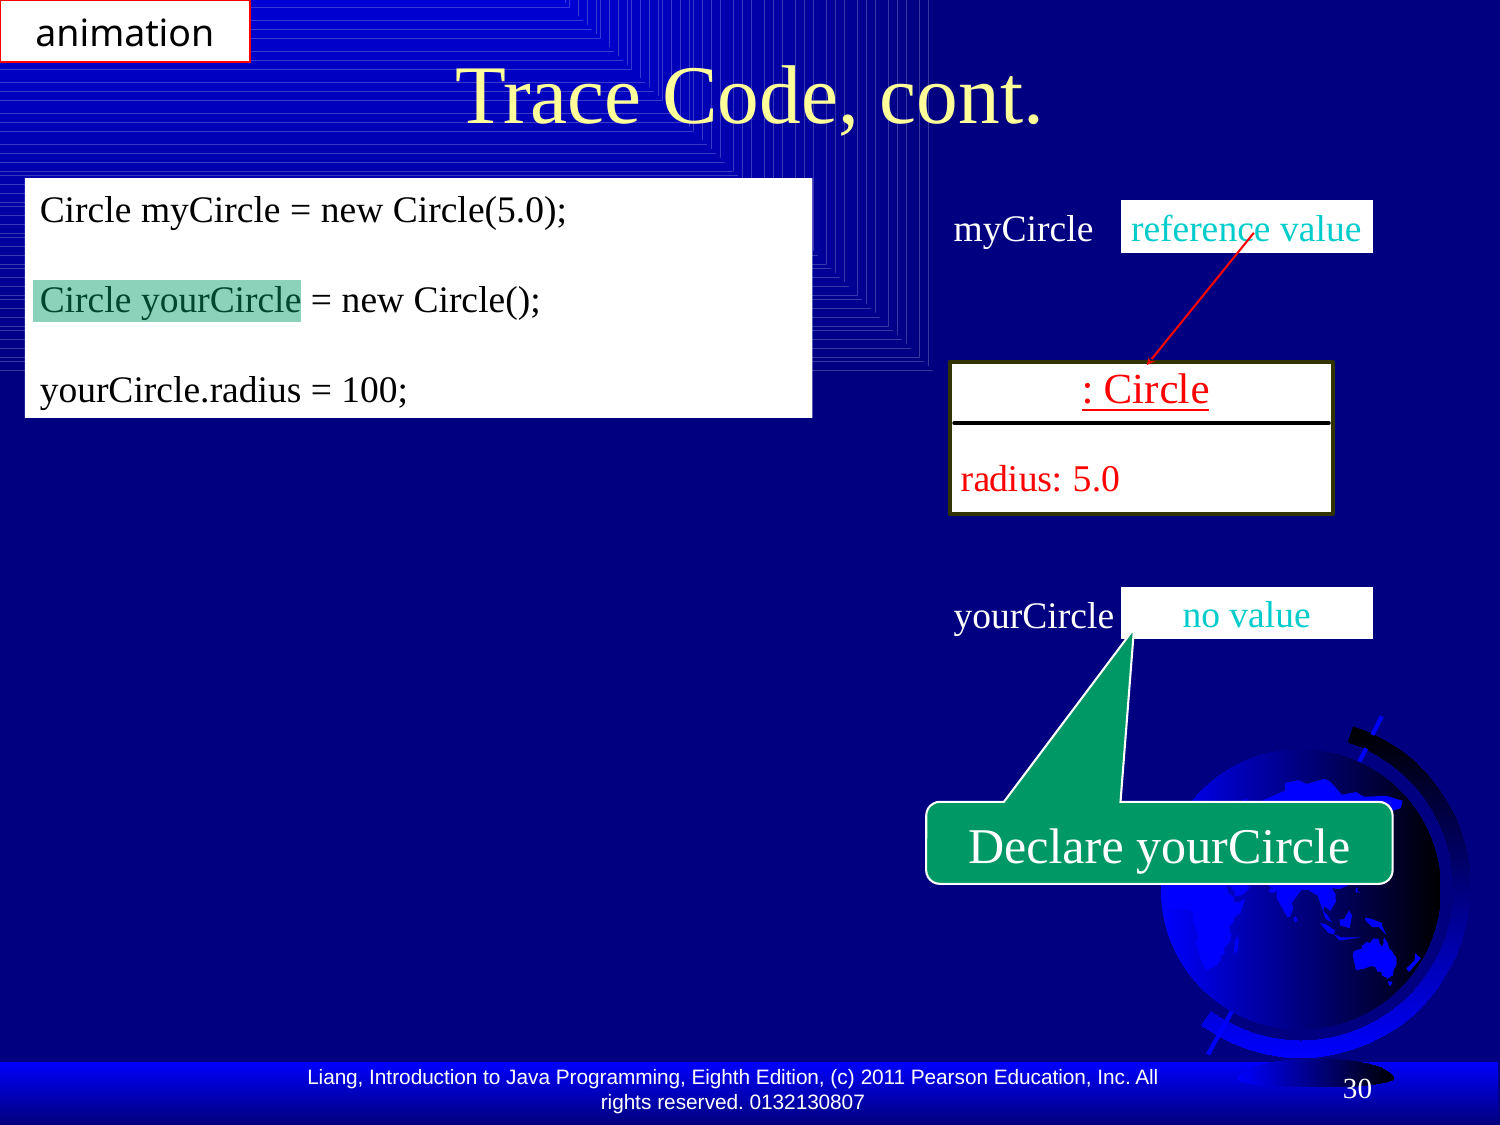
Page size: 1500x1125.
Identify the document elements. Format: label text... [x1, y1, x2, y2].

text_box no value [1141, 587, 1372, 638]
text_box myCircle [939, 197, 1125, 257]
text_box animation [0, 0, 250, 63]
text_box reference value [1125, 201, 1372, 252]
slide_number 30 [1074, 1049, 1388, 1125]
text_box Declare yourCircle [926, 628, 1393, 884]
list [913, 333, 1355, 530]
title Trace Code, cont. [112, 46, 1388, 135]
text_box Circle myCircle = new Circle(5.0); Circle yourCircle = new Circle(); yourCircle.radius = 100; [24, 178, 813, 418]
text_box [31, 278, 303, 323]
text_box yourCircle [939, 583, 1141, 644]
